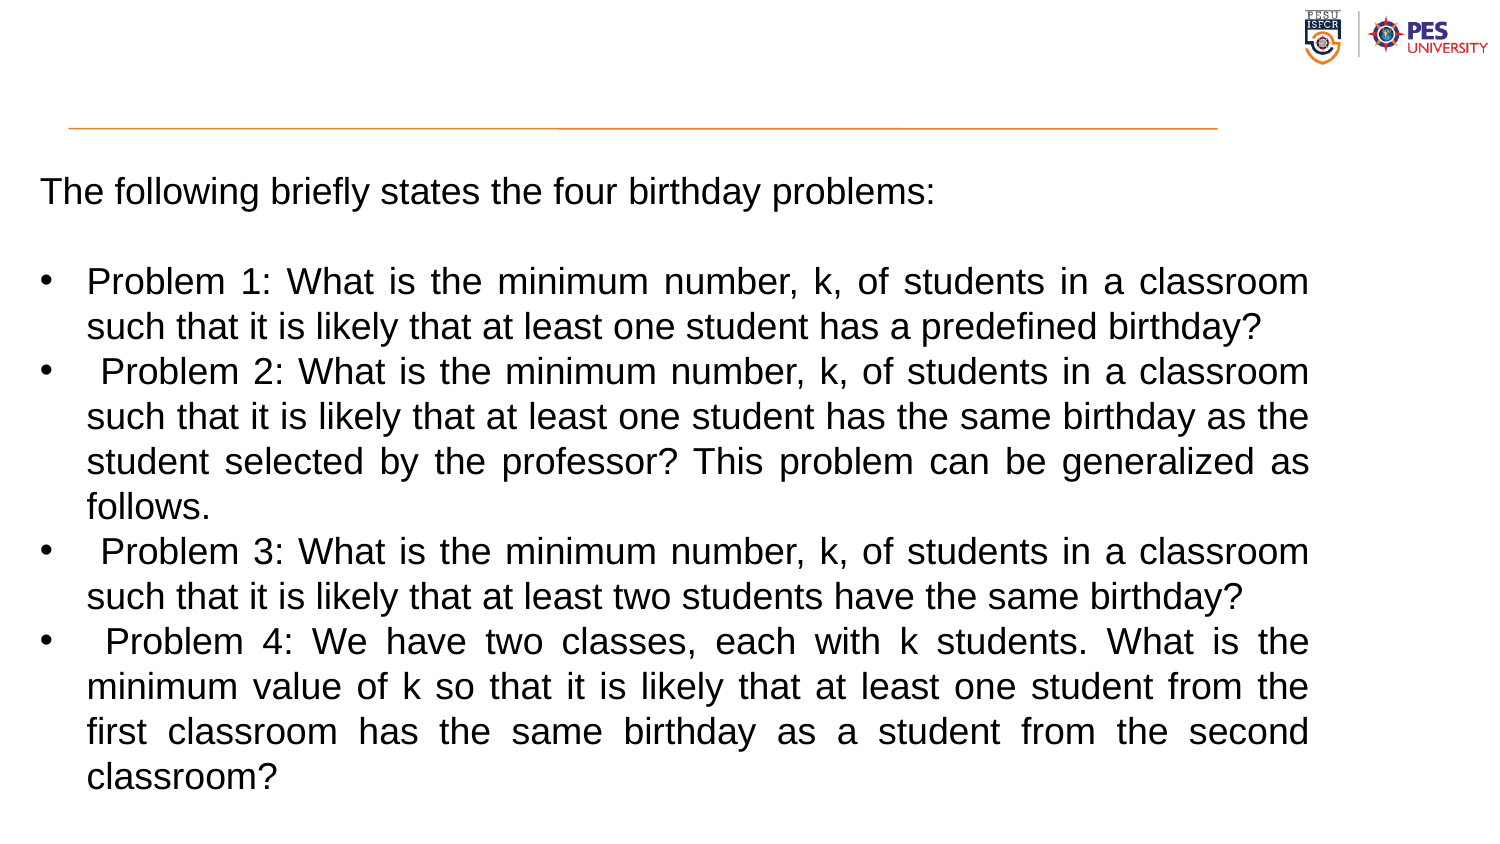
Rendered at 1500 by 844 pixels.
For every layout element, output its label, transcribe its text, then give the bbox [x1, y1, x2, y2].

picture [1301, 7, 1344, 67]
text_box The following briefly states the four birthday problems: Problem 1: What is the minimum number, k, of students in a classroom such that it is likely that at least one student has a predefined birthday? Problem 2: What is the minimum number, k, of students in a classroom such that it is likely that at least one student has the same birthday as the student selected by the professor? This problem can be generalized as follows. Problem 3: What is the minimum number, k, of students in a classroom such that it is likely that at least two students have the same birthday? Problem 4: We have two classes, each with k students. What is the minimum value of k so that it is likely that at least one student from the first classroom has the same birthday as a student from the second classroom? [24, 159, 1325, 805]
picture [1367, 15, 1488, 53]
